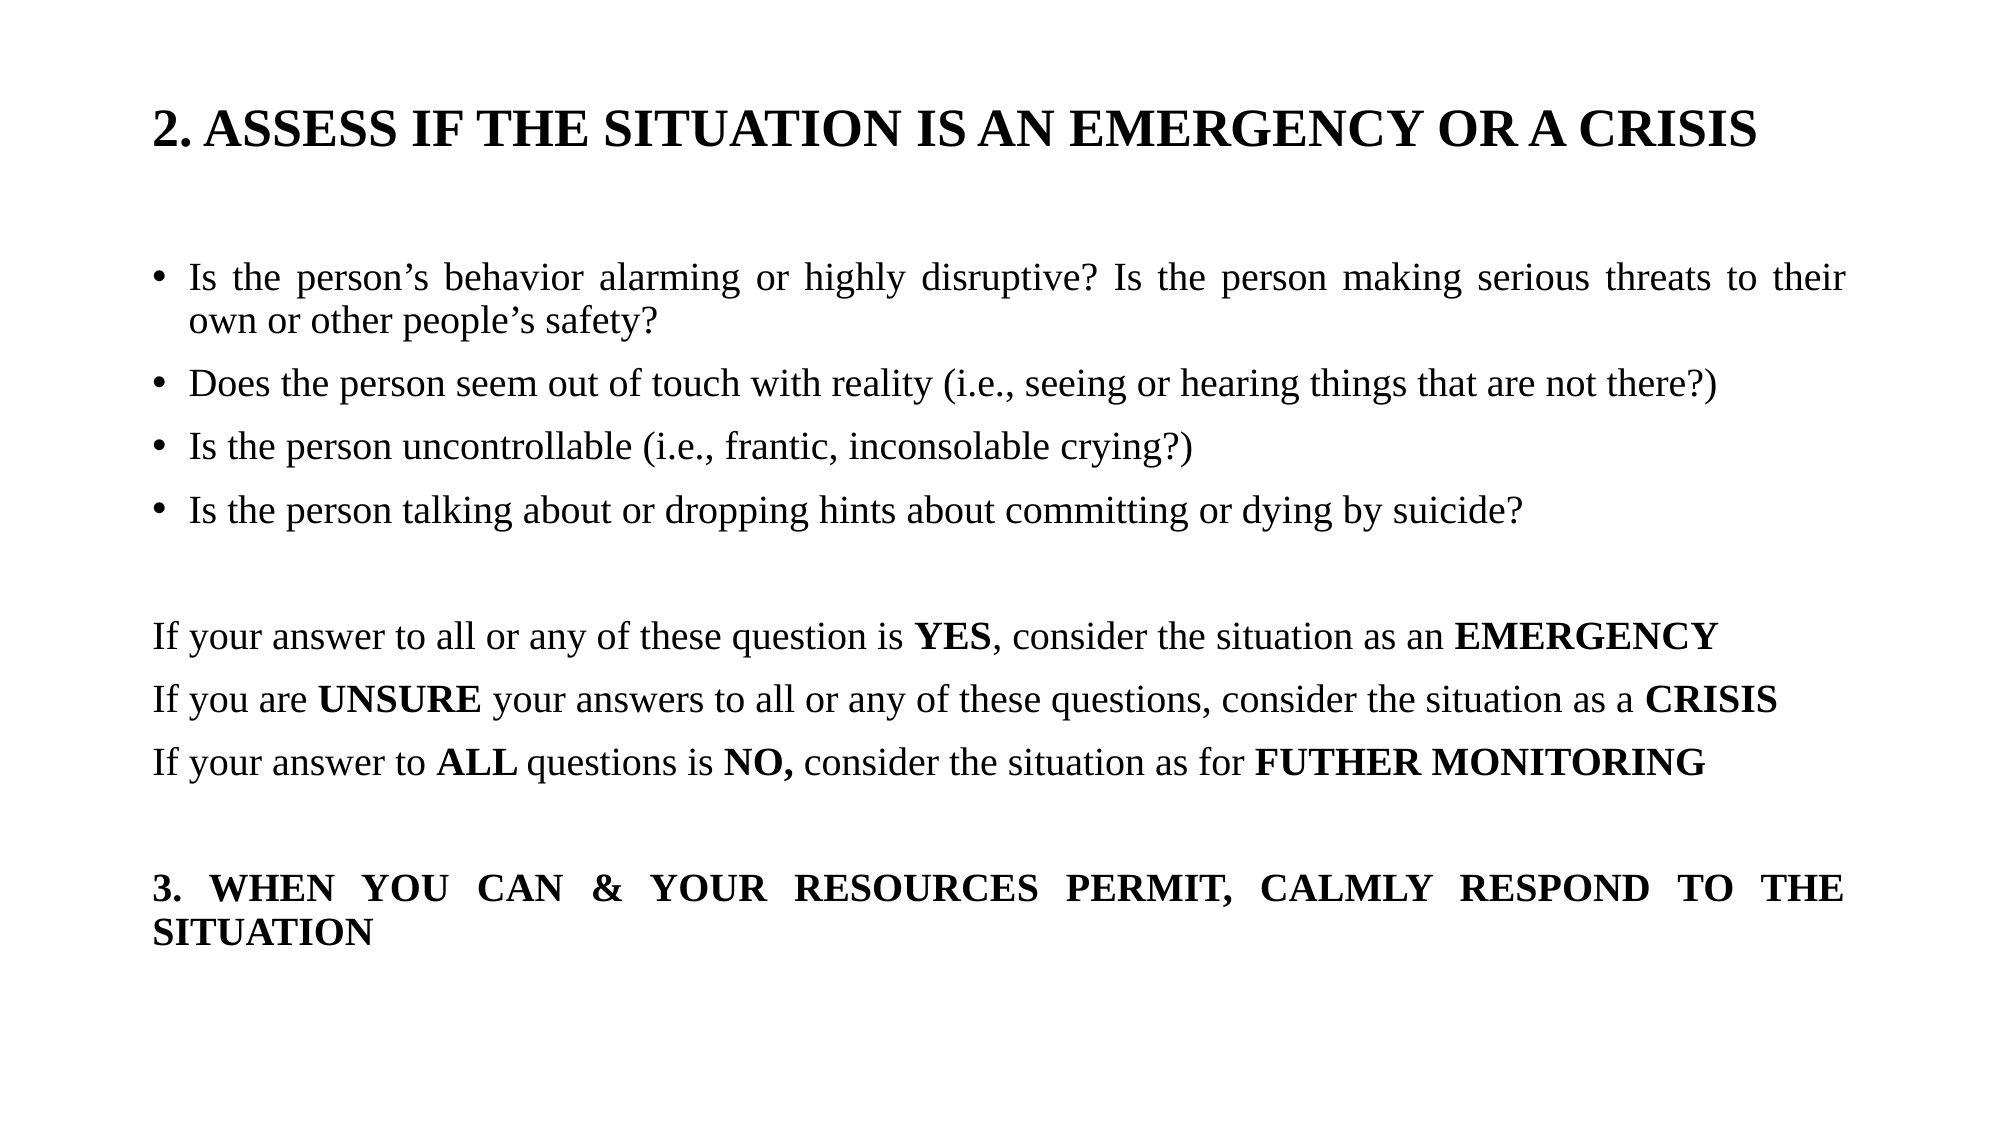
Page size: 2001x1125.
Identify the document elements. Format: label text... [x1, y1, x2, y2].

list 2. ASSESS IF THE SITUATION IS AN EMERGENCY OR A CRISIS Is the person’s behavior alarming or highly disruptive? Is the person making serious threats to their own or other people’s safety? Does the person seem out of touch with reality (i.e., seeing or hearing things that are not there?) Is the person uncontrollable (i.e., frantic, inconsolable crying?) Is the person talking about or dropping hints about committing or dying by suicide? If your answer to all or any of these question is YES, consider the situation as an EMERGENCY If you are UNSURE your answers to all or any of these questions, consider the situation as a CRISIS If your answer to ALL questions is NO, consider the situation as for FUTHER MONITORING 3. WHEN YOU CAN & YOUR RESOURCES PERMIT, CALMLY RESPOND TO THE SITUATION [137, 92, 1863, 1014]
